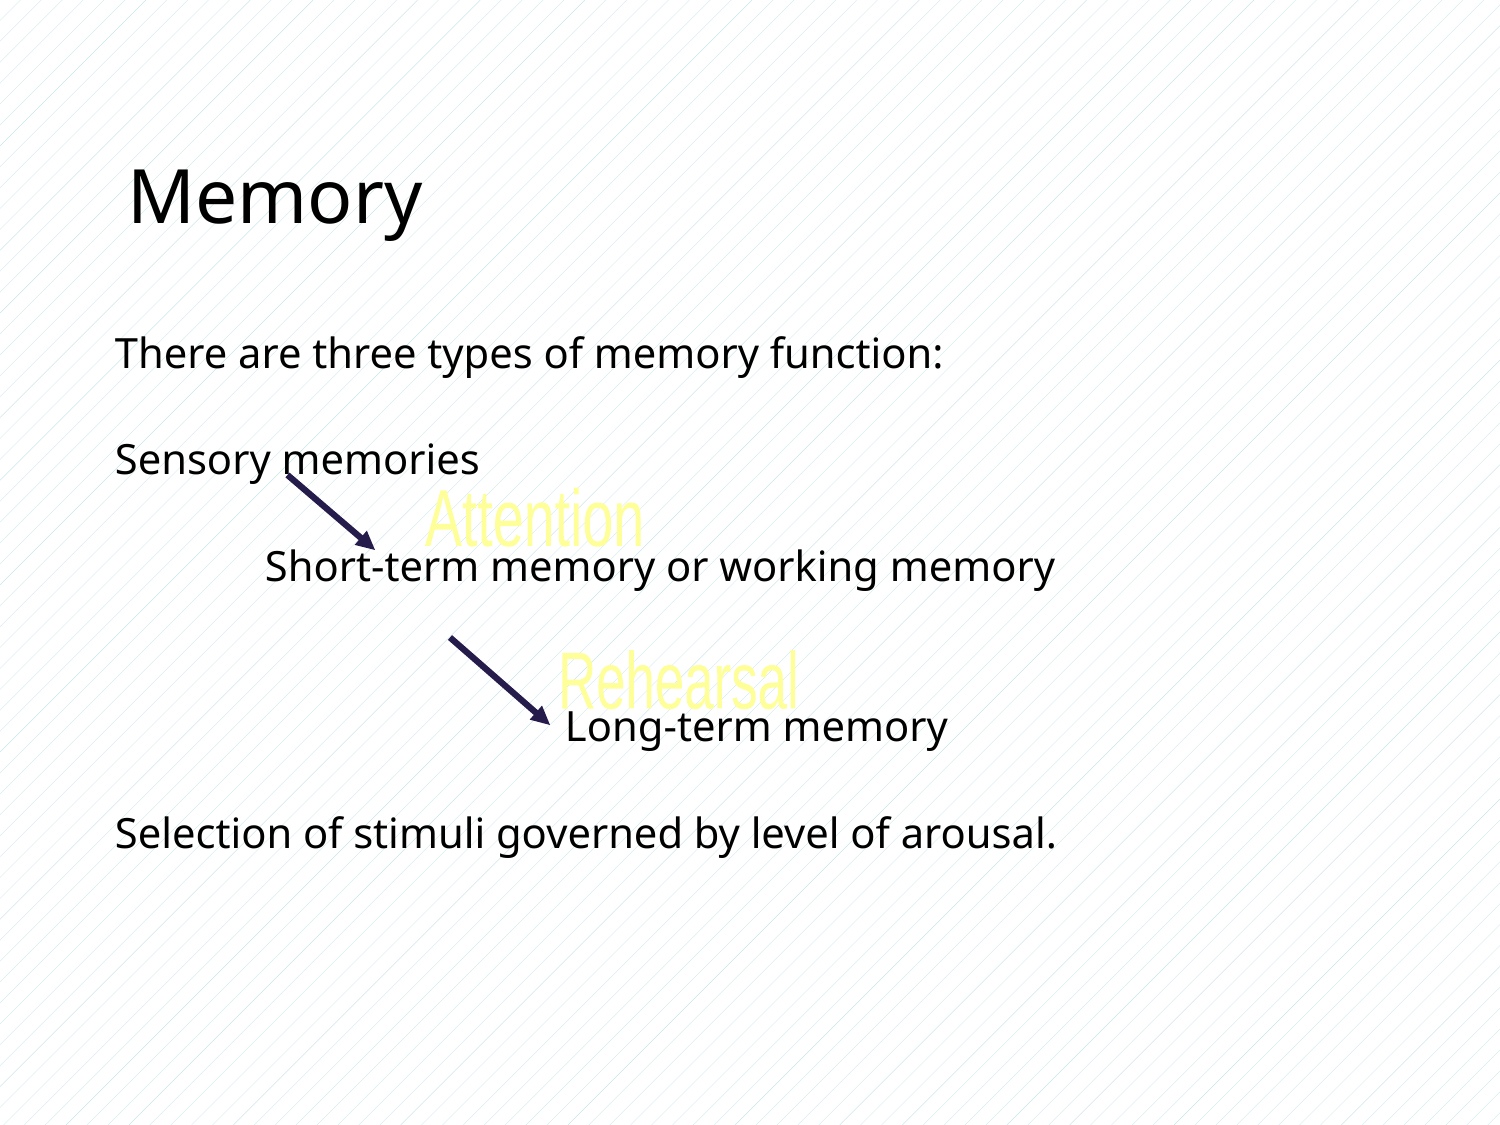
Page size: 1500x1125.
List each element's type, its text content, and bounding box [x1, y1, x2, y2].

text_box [287, 474, 796, 725]
title Memory [112, 99, 1238, 288]
list There are three types of memory function: Sensory memories Short-term memory or working memory Long-term memory Selection of stimuli governed by level of arousal. [99, 324, 1375, 1000]
